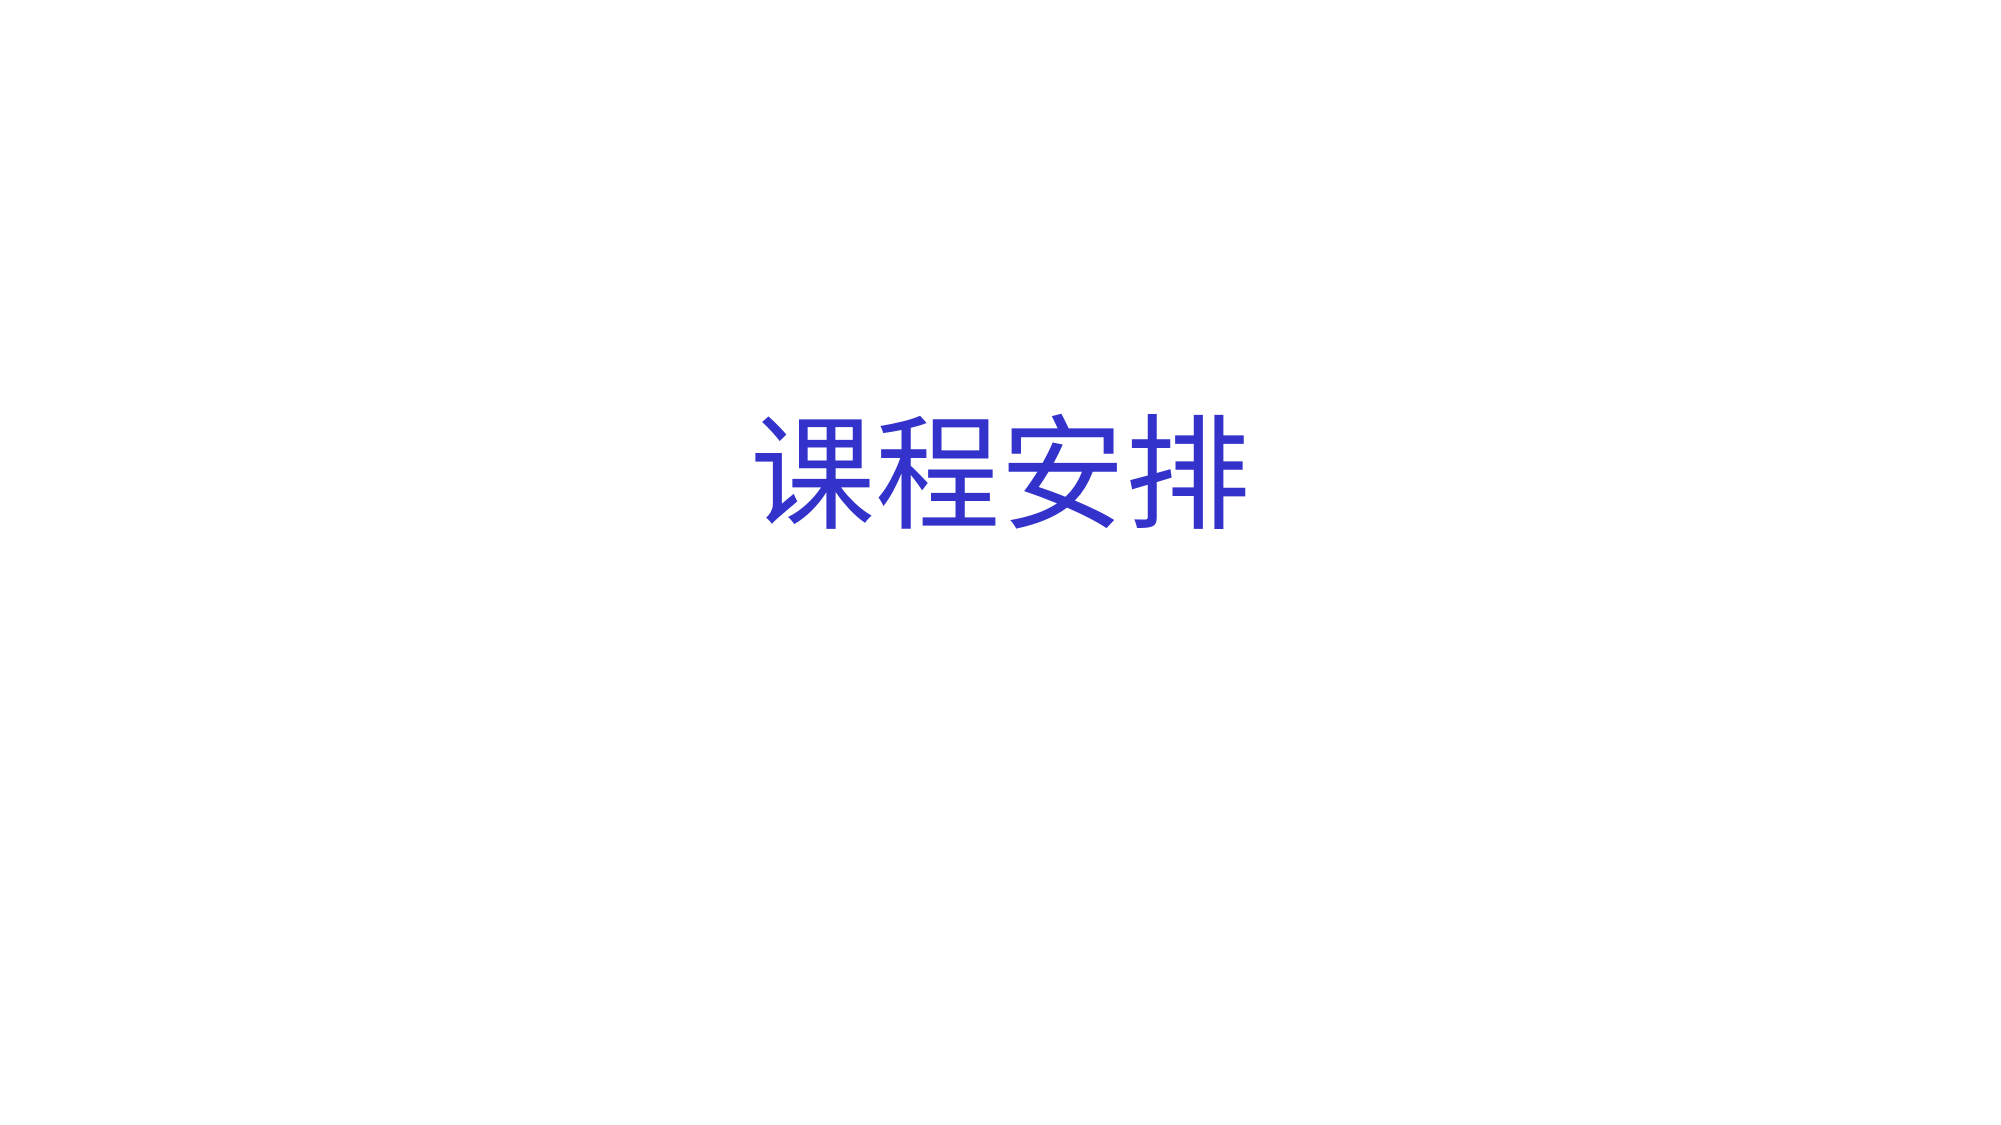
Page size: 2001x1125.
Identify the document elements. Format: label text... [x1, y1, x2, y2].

title 课程安排 [102, 349, 1898, 591]
